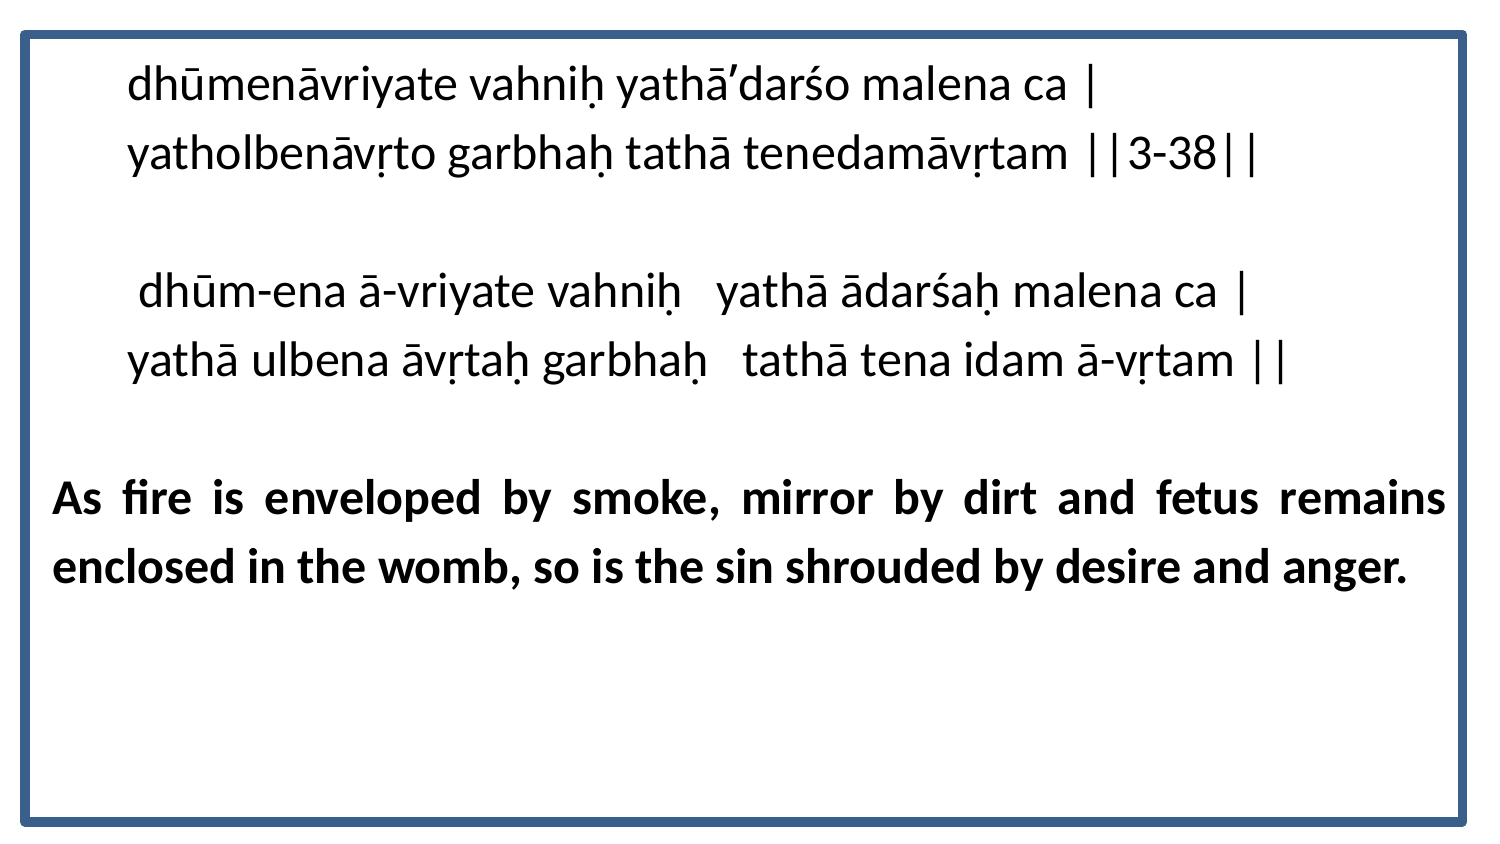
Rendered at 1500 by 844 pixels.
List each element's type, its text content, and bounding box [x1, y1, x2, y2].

text_box [23, 32, 1464, 824]
text_box dhūmenāvriyate vahniḥ yathā’darśo malena ca | yatholbenāvṛto garbhaḥ tathā tenedamāvṛtam ||3-38|| dhūm-ena ā-vriyate vahniḥ yathā ādarśaḥ malena ca | yathā ulbena āvṛtaḥ garbhaḥ tathā tena idam ā-vṛtam || As fire is enveloped by smoke, mirror by dirt and fetus remains enclosed in the womb, so is the sin shrouded by desire and anger. [37, 34, 1463, 601]
